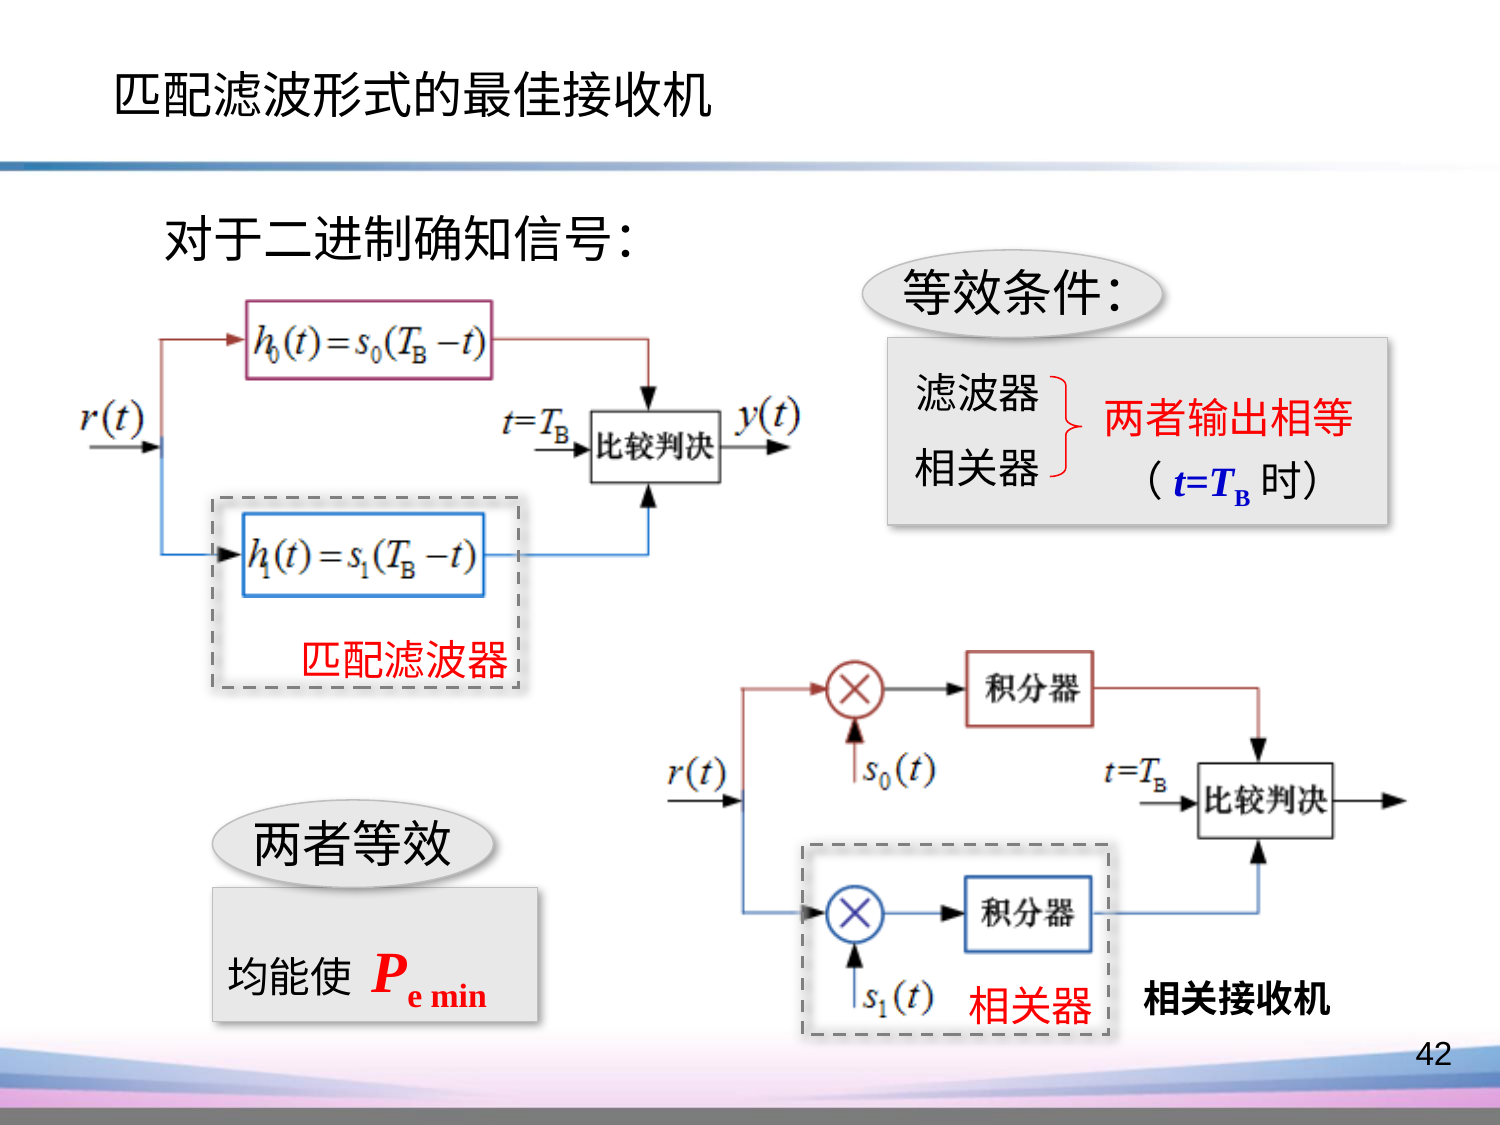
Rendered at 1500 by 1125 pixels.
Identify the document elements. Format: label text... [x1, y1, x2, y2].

text_box 滤波器 [900, 359, 1056, 425]
text_box 均能使 Pe min [212, 887, 538, 1022]
text_box [212, 606, 519, 688]
text_box [923, 329, 1102, 338]
text_box 两者输出相等 [1088, 384, 1369, 450]
text_box [957, 249, 1068, 253]
picture [0, 1, 1500, 1125]
text_box 两者等效 [237, 804, 470, 880]
slide_number 42 [1155, 1024, 1468, 1100]
text_box [293, 799, 412, 804]
text_box [212, 819, 237, 869]
text_box 等效条件： [887, 253, 1162, 329]
text_box 相关器 [899, 434, 1125, 500]
text_box [470, 819, 494, 868]
text_box 匹配滤波形式的最佳接收机 [74, 55, 975, 131]
text_box [1049, 376, 1082, 477]
text_box [887, 337, 1388, 525]
text_box （t=TB时） [1107, 446, 1359, 519]
text_box 对于二进制确知信号： [125, 199, 688, 275]
text_box [862, 269, 887, 318]
text_box [274, 880, 432, 888]
